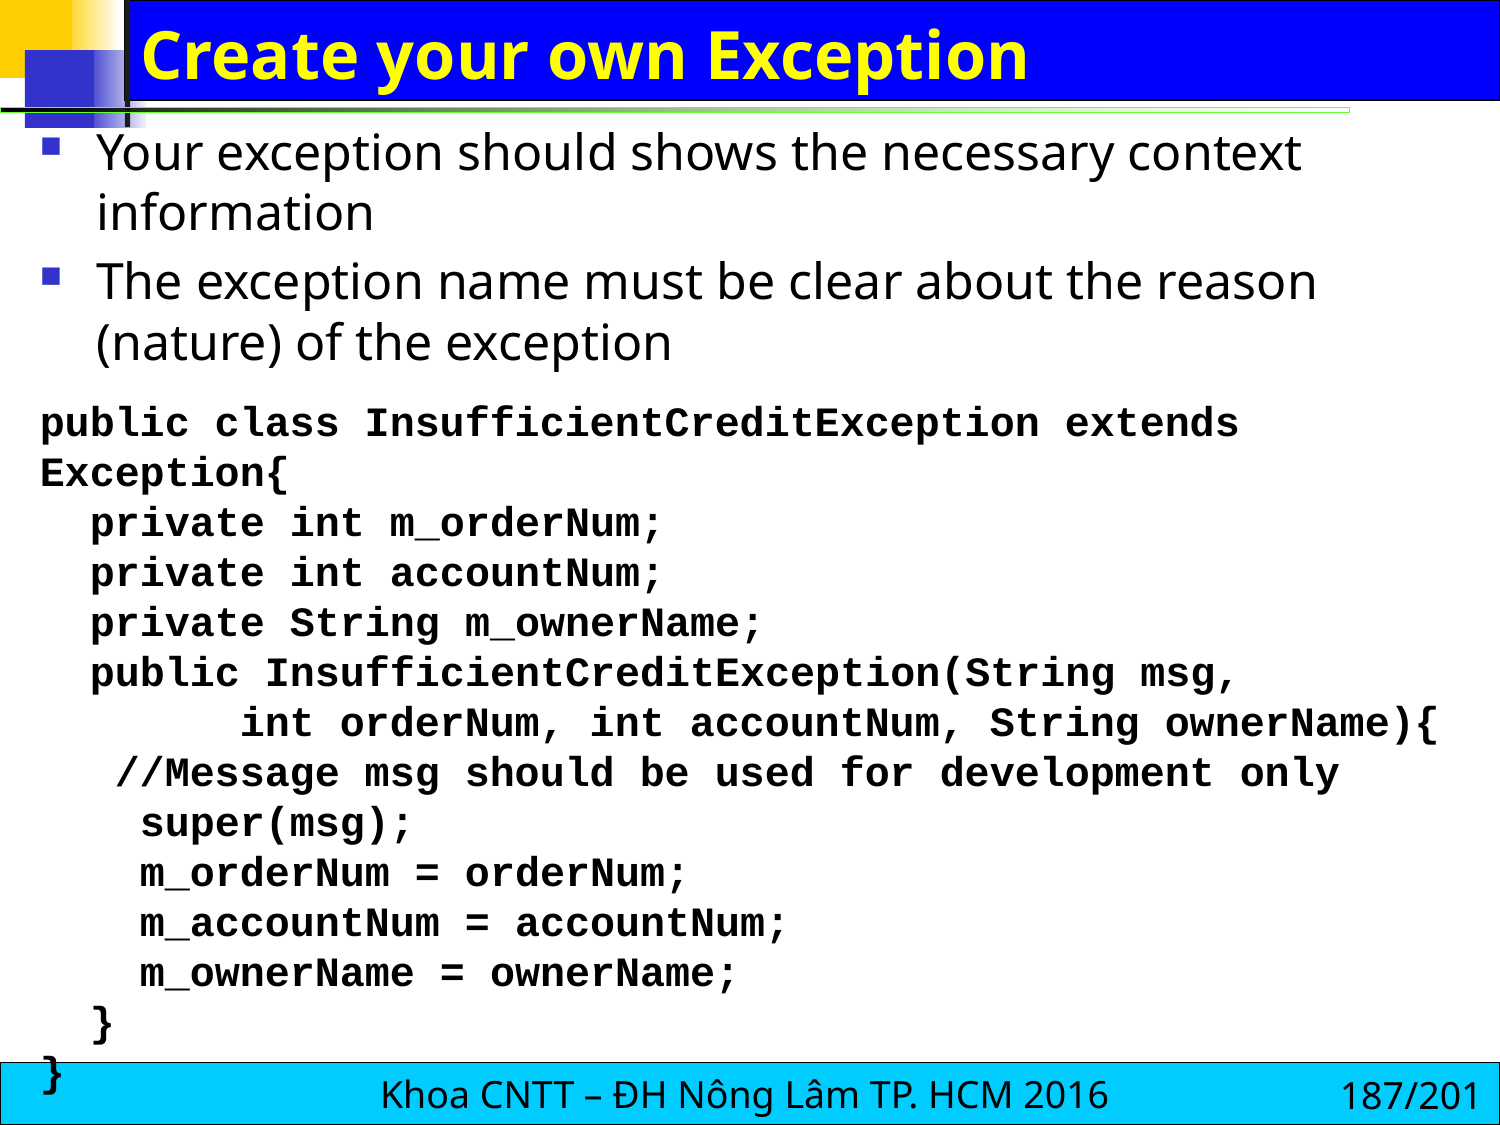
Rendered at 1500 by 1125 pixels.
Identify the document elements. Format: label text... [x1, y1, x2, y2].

text_box public class InsufficientCreditException extends Exception{ private int m_orderNum; private int accountNum; private String m_ownerName; public InsufficientCreditException(String msg, int orderNum, int accountNum, String ownerName){ //Message msg should be used for development only super(msg); m_orderNum = orderNum; m_accountNum = accountNum; m_ownerName = ownerName; } } [24, 387, 1500, 1103]
title Create your own Exception [124, 12, 1467, 101]
list Your exception should shows the necessary context information The exception name must be clear about the reason (nature) of the exception [24, 112, 1500, 387]
